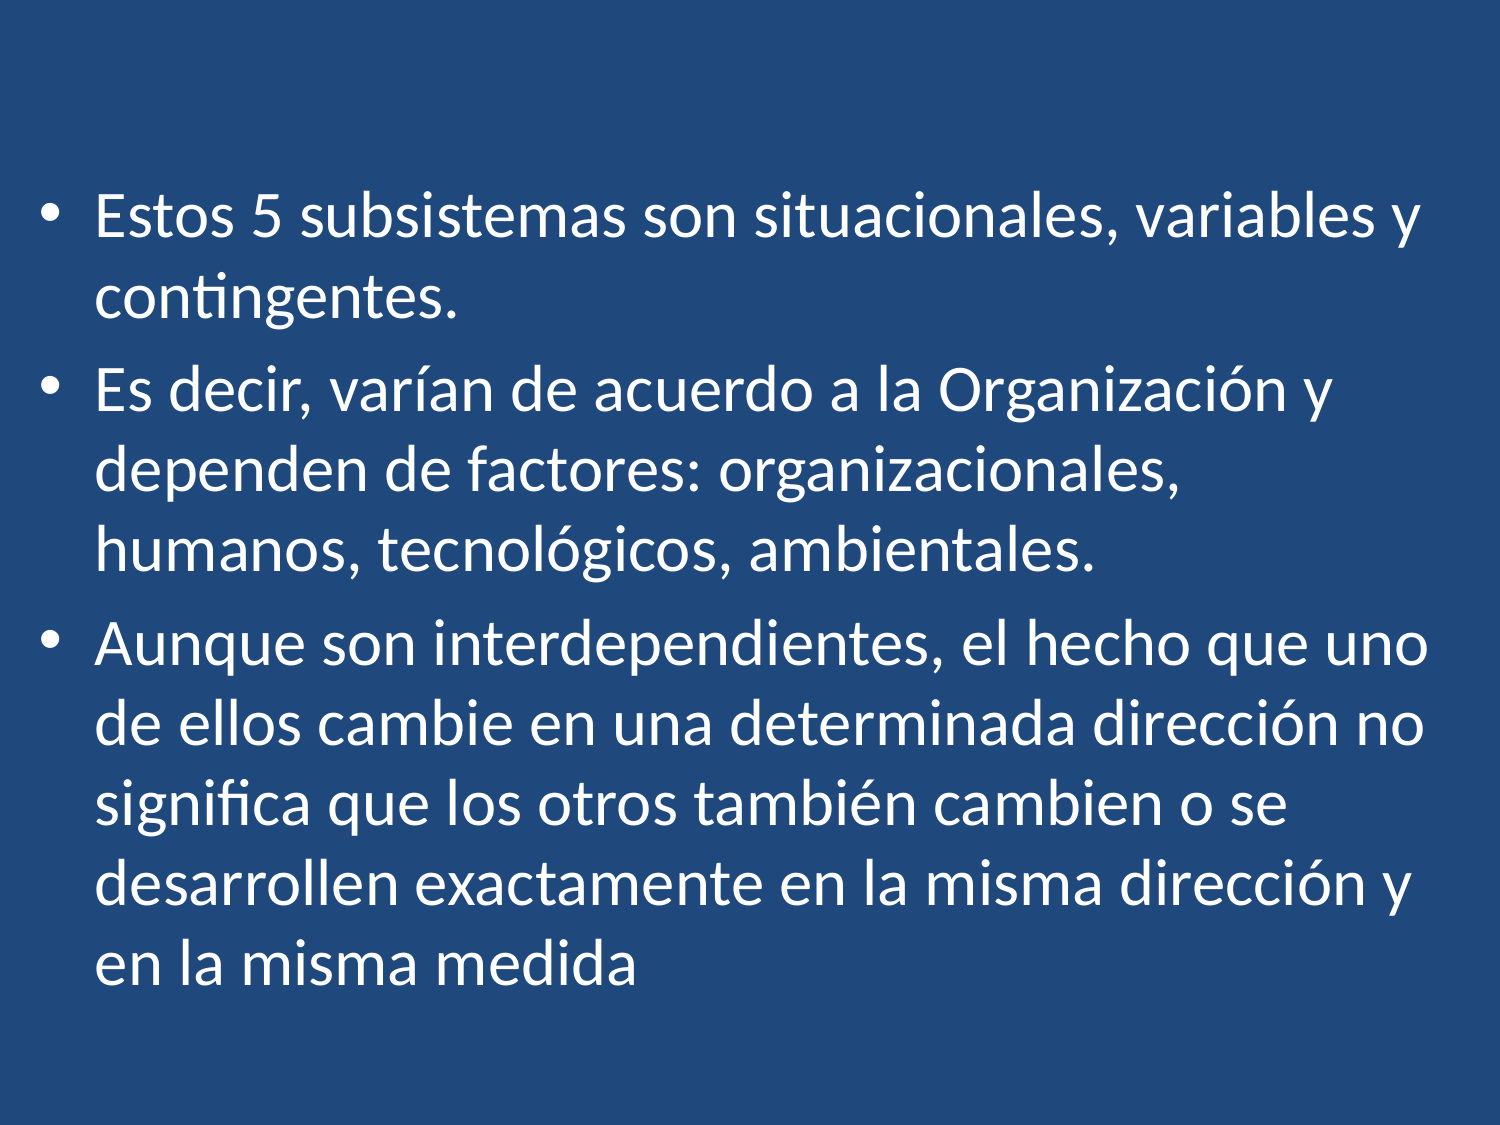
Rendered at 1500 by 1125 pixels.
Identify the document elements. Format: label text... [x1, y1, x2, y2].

list Estos 5 subsistemas son situacionales, variables y contingentes. Es decir, varían de acuerdo a la Organización y dependen de factores: organizacionales, humanos, tecnológicos, ambientales. Aunque son interdependientes, el hecho que uno de ellos cambie en una determinada dirección no significa que los otros también cambien o se desarrollen exactamente en la misma dirección y en la misma medida [23, 70, 1454, 1102]
